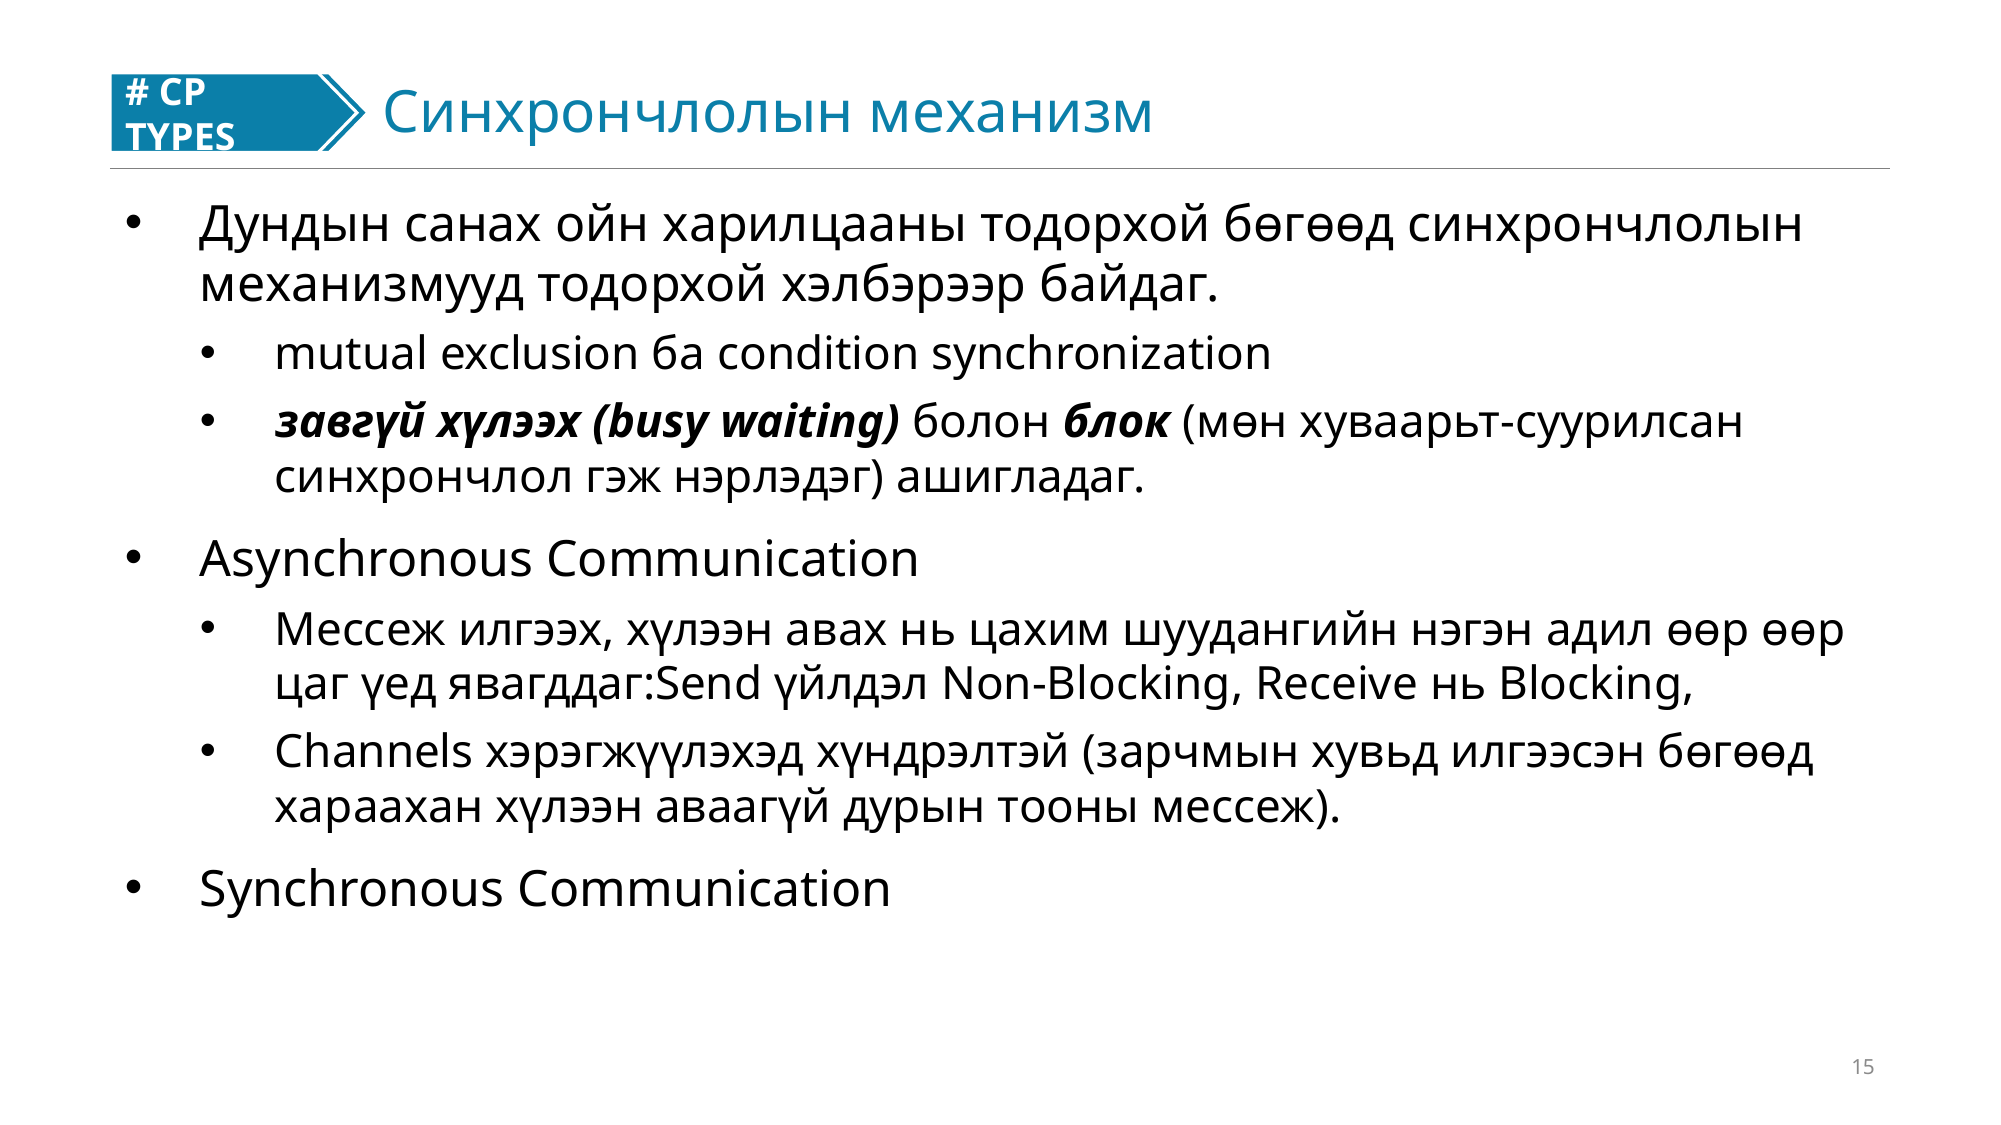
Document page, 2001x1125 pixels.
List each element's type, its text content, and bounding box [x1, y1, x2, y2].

slide_number 15 [1412, 1050, 1890, 1085]
text_box # [319, 71, 371, 155]
text_box Дундын санах ойн харилцааны тодорхой бөгөөд синхрончлолын механизмууд тодорхой хэлбэрээр байдаг. mutual exclusion ба condition synchronization завгүй хүлээх (busy waiting) болон блок (мөн хуваарьт-суурилсан синхрончлол гэж нэрлэдэг) ашигладаг. Asynchronous Communication Мессеж илгээх, хүлээн авах нь цахим шуудангийн нэгэн адил өөр өөр цаг үед явагддаг:Send үйлдэл Non-Blocking, Receive нь Blocking, Channels хэрэгжүүлэхэд хүндрэлтэй (зарчмын хувьд илгээсэн бөгөөд хараахан хүлээн аваагүй дурын тооны мессеж). Synchronous Communication [109, 184, 1890, 1009]
text_box # CP TYPES [108, 71, 360, 155]
text_box Синхрончлолын механизм [367, 72, 1890, 153]
